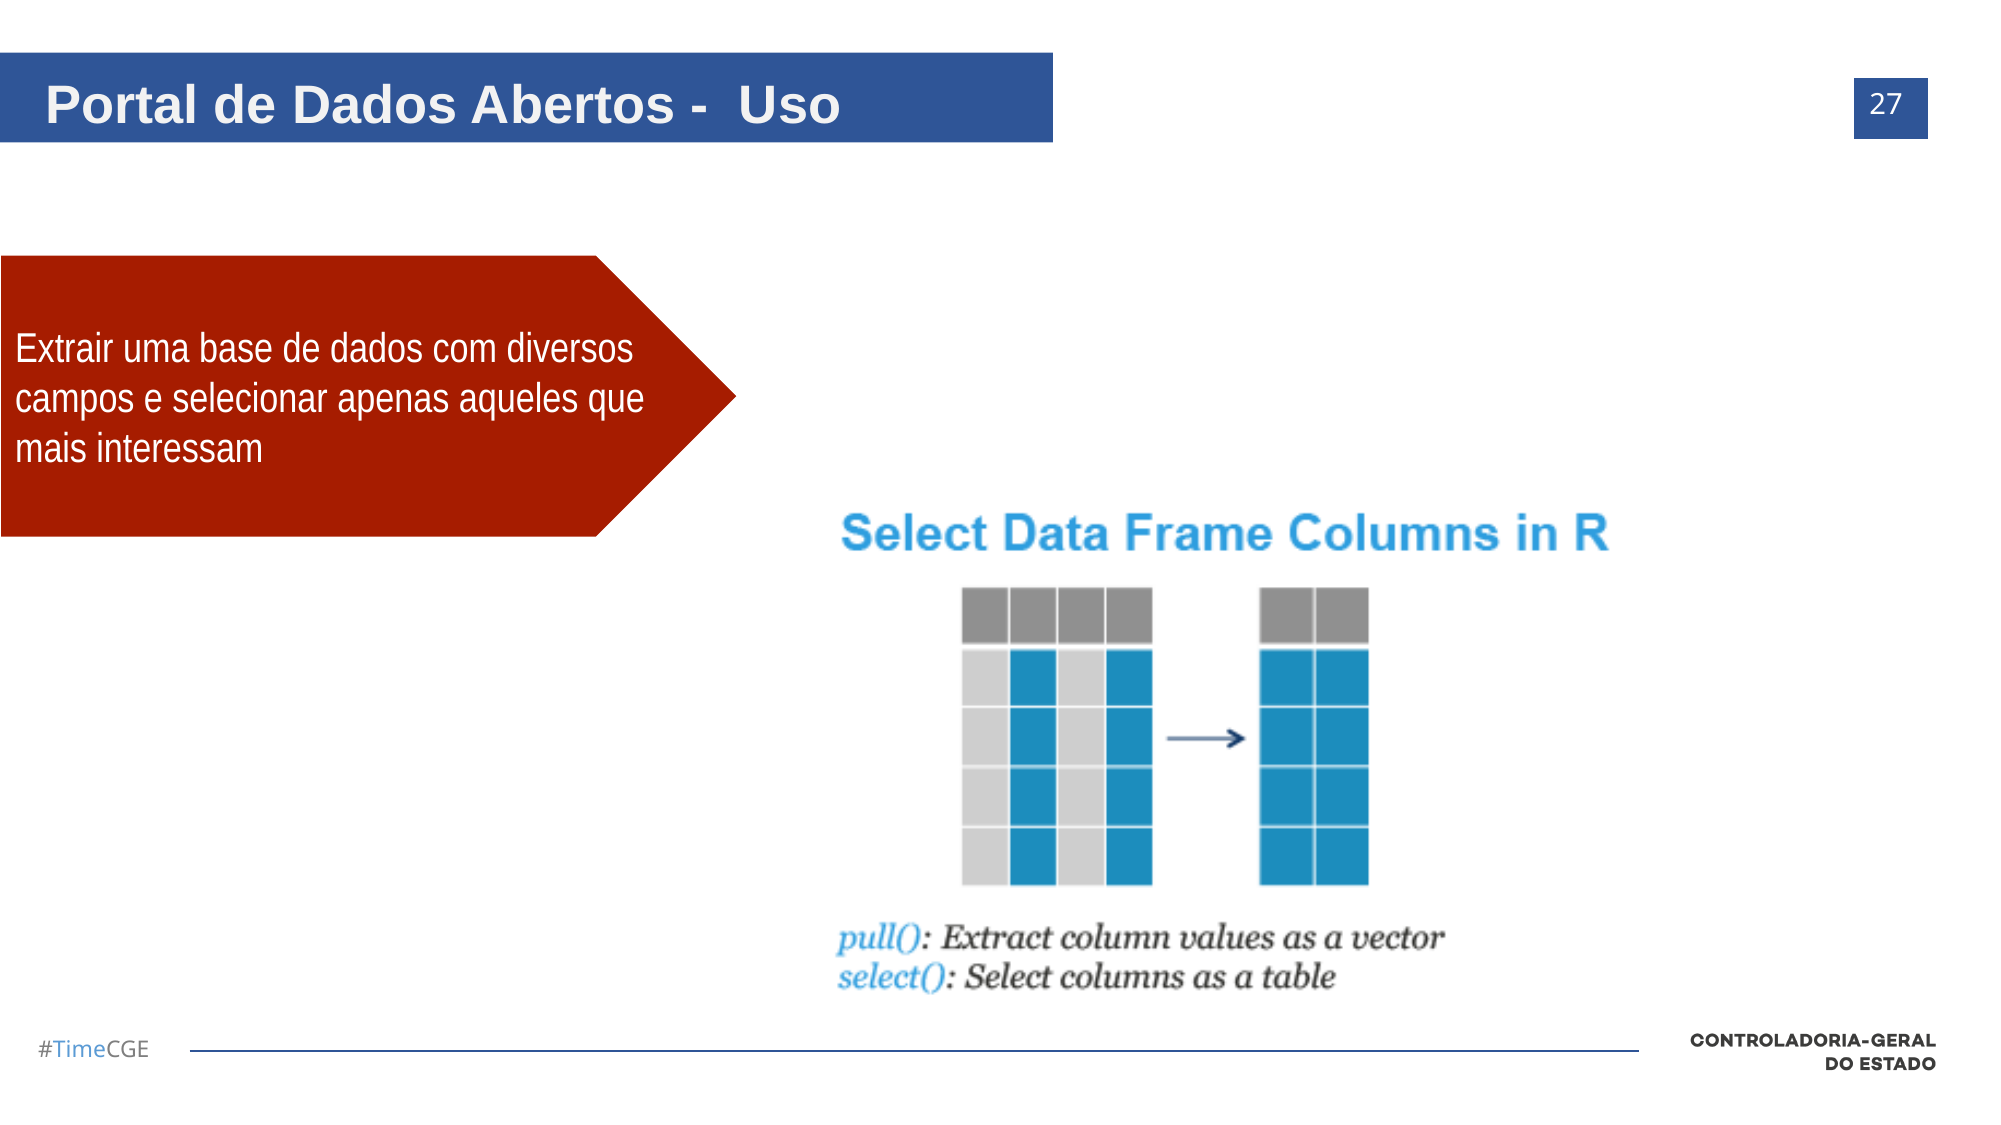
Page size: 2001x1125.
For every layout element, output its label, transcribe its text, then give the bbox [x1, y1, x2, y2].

picture [1686, 1027, 1939, 1075]
text_box Extrair uma base de dados com diversos campos e selecionar apenas aqueles que mais interessam [0, 254, 738, 538]
text_box Portal de Dados Abertos - Uso [0, 52, 1053, 143]
text_box 27 [1854, 78, 1928, 139]
picture [788, 492, 1662, 1019]
